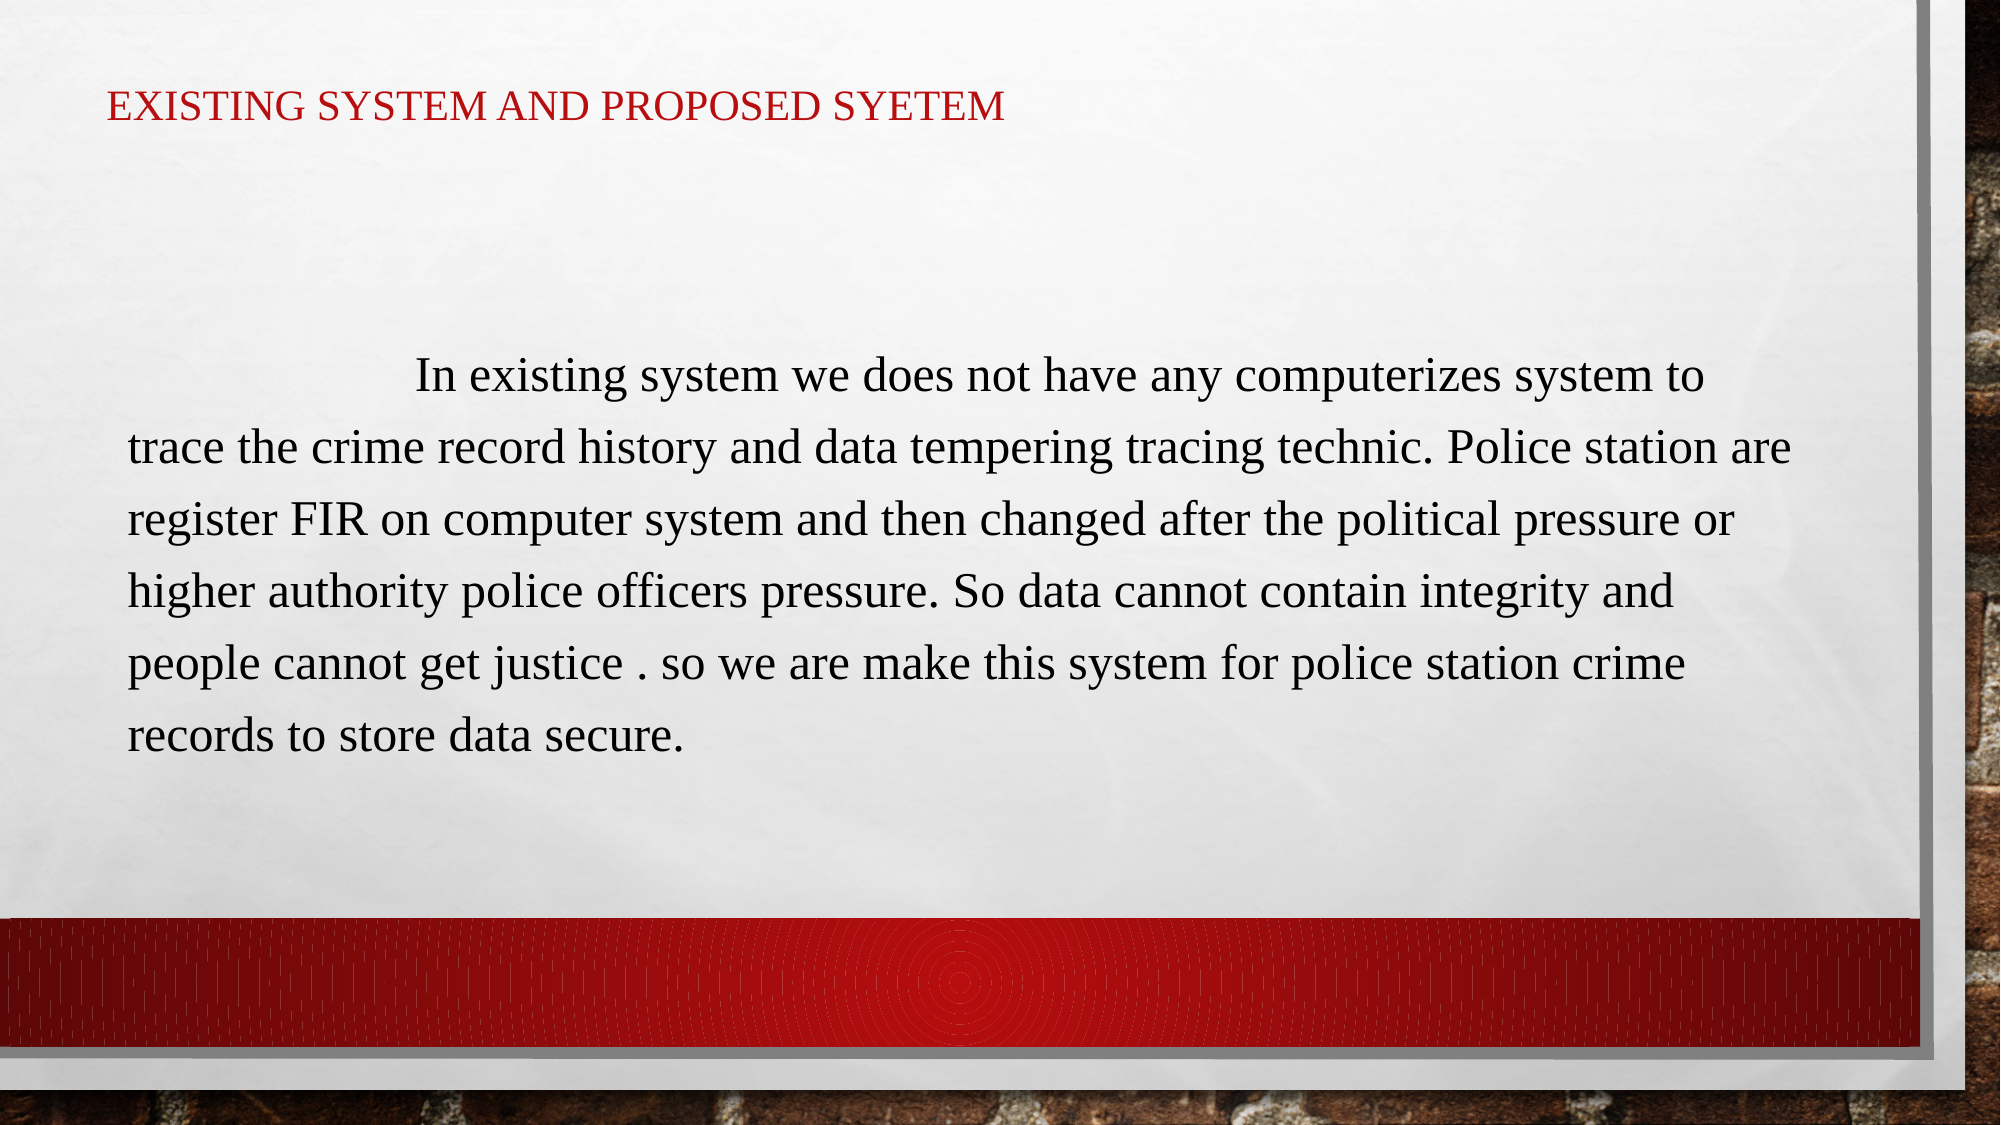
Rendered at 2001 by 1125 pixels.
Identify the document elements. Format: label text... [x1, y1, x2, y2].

title EXISTING SYSTEM AND PROPOSED SYETEM [91, 23, 1792, 210]
list In existing system we does not have any computerizes system to trace the crime record history and data tempering tracing technic. Police station are register FIR on computer system and then changed after the political pressure or higher authority police officers pressure. So data cannot contain integrity and people cannot get justice . so we are make this system for police station crime records to store data secure. [112, 209, 1818, 882]
picture [0, 0, 2000, 1125]
